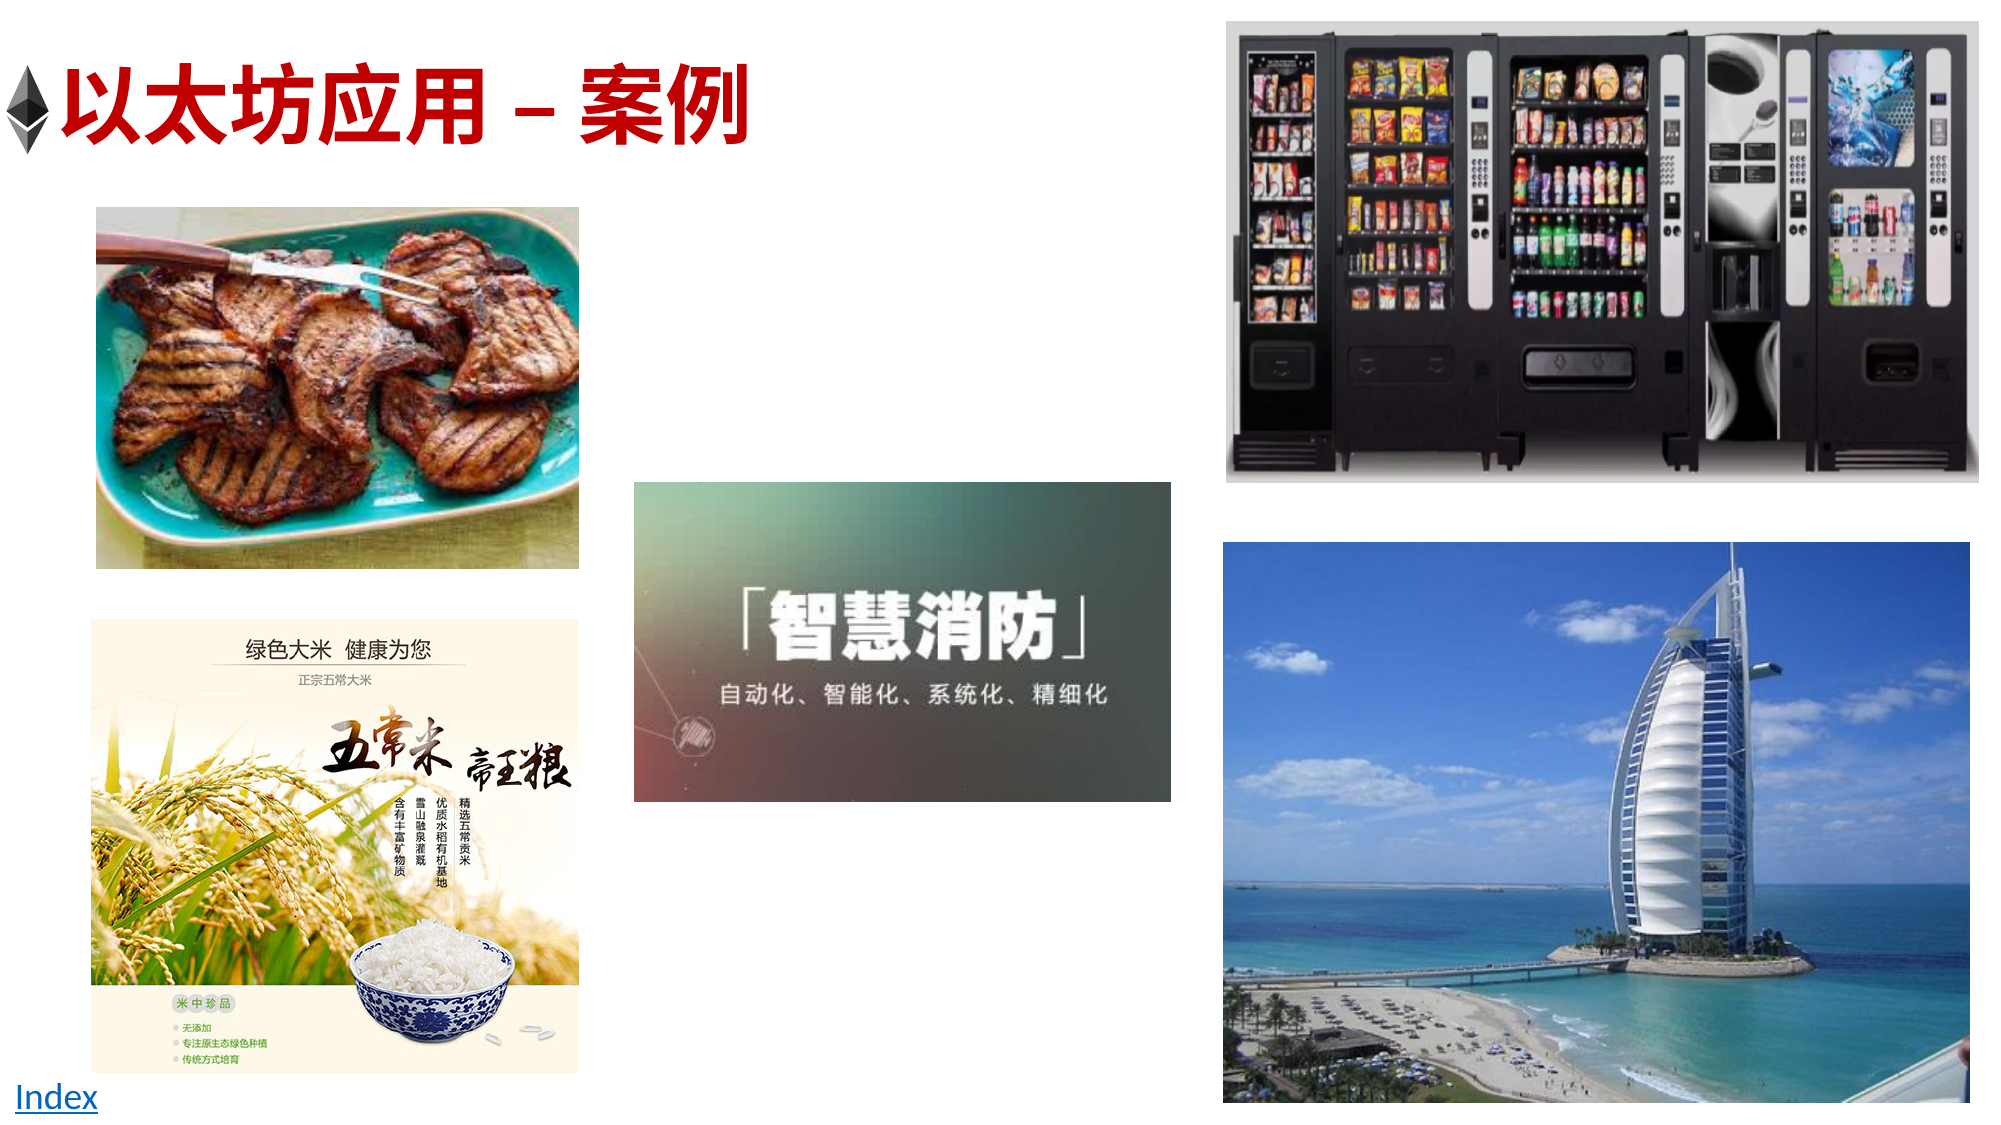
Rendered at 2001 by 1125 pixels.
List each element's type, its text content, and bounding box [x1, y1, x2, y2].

picture [634, 482, 1171, 803]
picture [1223, 542, 1970, 1103]
text_box Index [0, 1064, 178, 1125]
picture [1226, 21, 1979, 483]
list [96, 207, 579, 569]
picture [91, 619, 579, 1073]
title 以太坊应用 – 案例 [40, 55, 1226, 165]
picture [0, 42, 79, 177]
